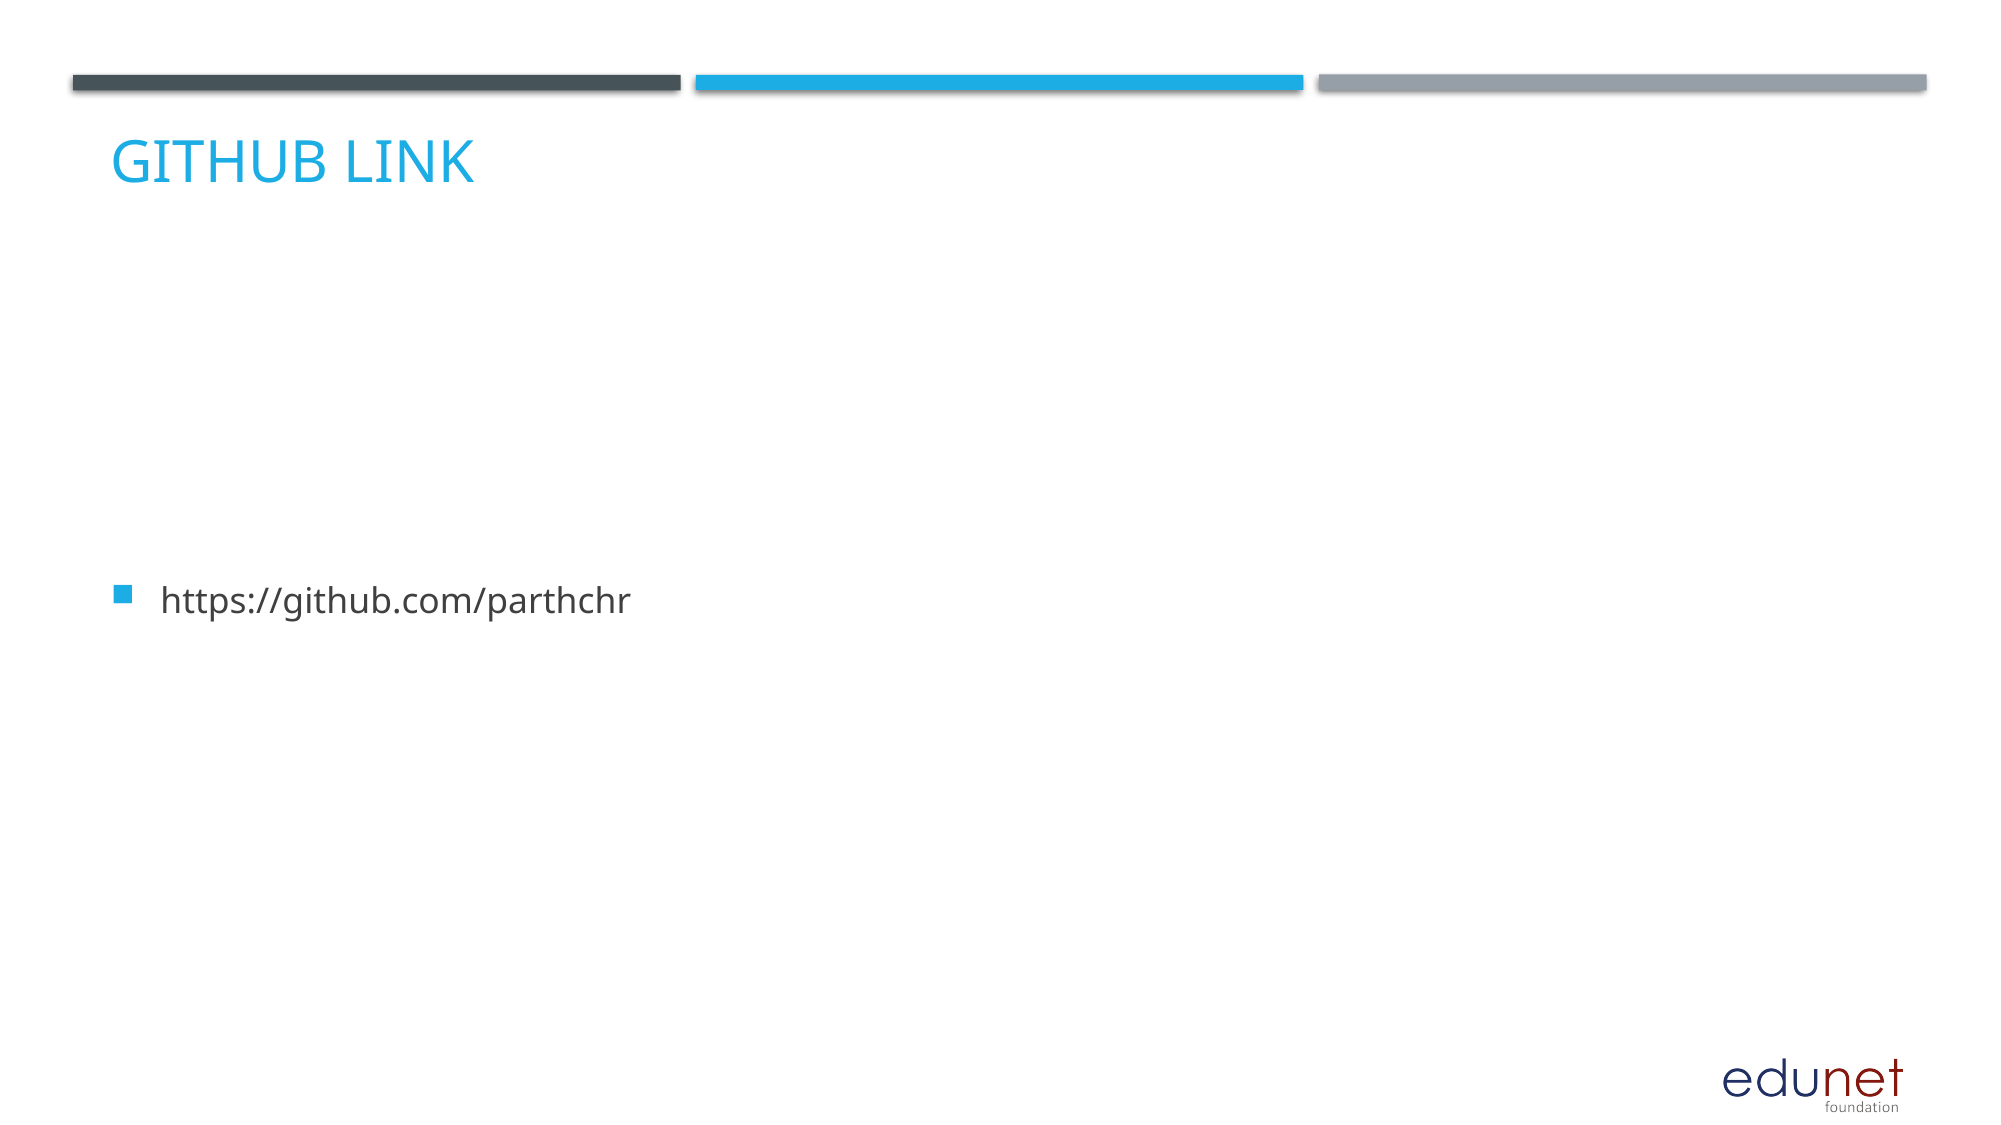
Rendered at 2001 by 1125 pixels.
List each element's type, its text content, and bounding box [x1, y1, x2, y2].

title GitHub Link [95, 115, 1905, 203]
picture [1719, 1056, 1905, 1116]
list https://github.com/parthchr [95, 213, 1905, 981]
